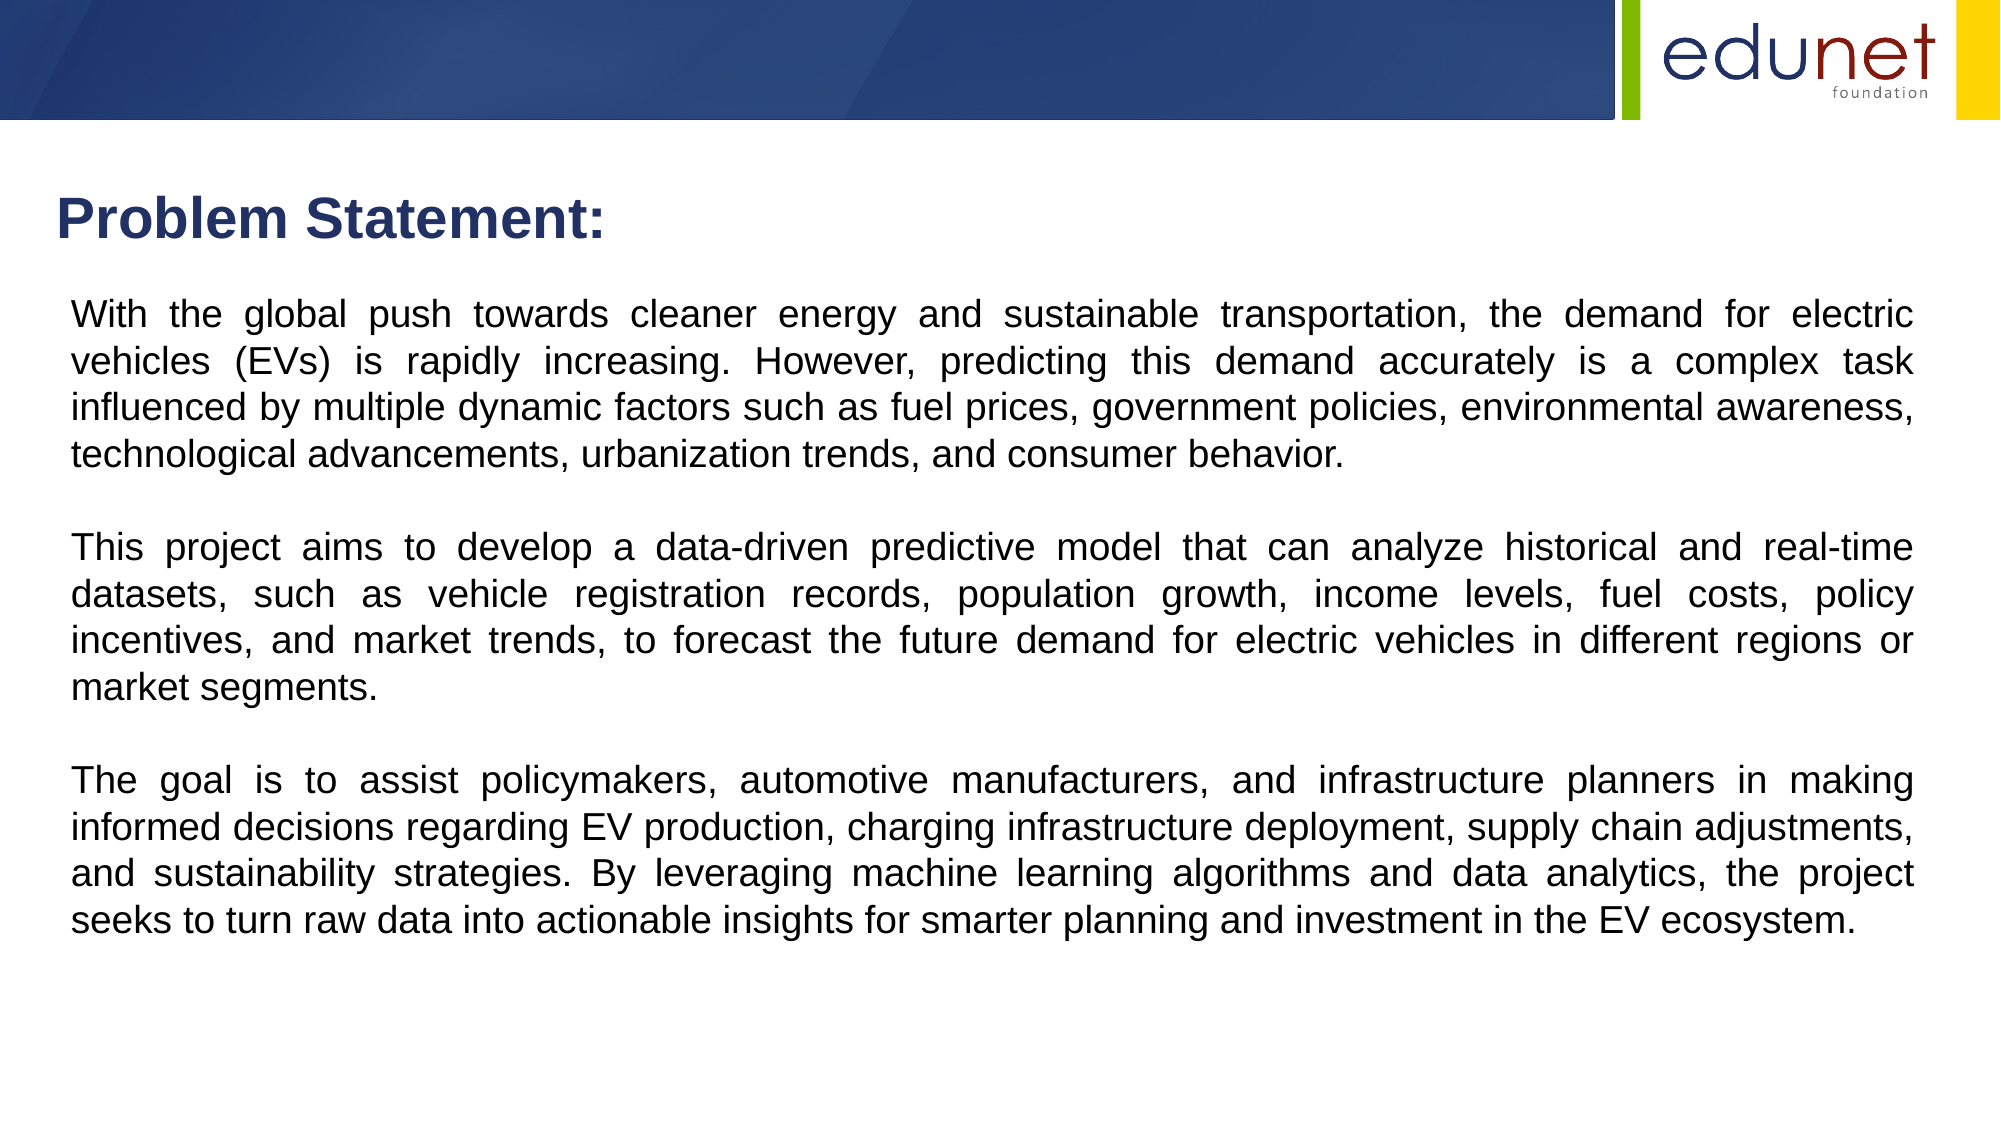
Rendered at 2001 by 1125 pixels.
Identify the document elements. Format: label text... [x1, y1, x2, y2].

text_box With the global push towards cleaner energy and sustainable transportation, the demand for electric vehicles (EVs) is rapidly increasing. However, predicting this demand accurately is a complex task influenced by multiple dynamic factors such as fuel prices, government policies, environmental awareness, technological advancements, urbanization trends, and consumer behavior. This project aims to develop a data-driven predictive model that can analyze historical and real-time datasets, such as vehicle registration records, population growth, income levels, fuel costs, policy incentives, and market trends, to forecast the future demand for electric vehicles in different regions or market segments. The goal is to assist policymakers, automotive manufacturers, and infrastructure planners in making informed decisions regarding EV production, charging infrastructure deployment, supply chain adjustments, and sustainability strategies. By leveraging machine learning algorithms and data analytics, the project seeks to turn raw data into actionable insights for smarter planning and investment in the EV ecosystem. [56, 281, 1929, 995]
picture [1652, 12, 1948, 108]
text_box Problem Statement: [41, 172, 1043, 258]
